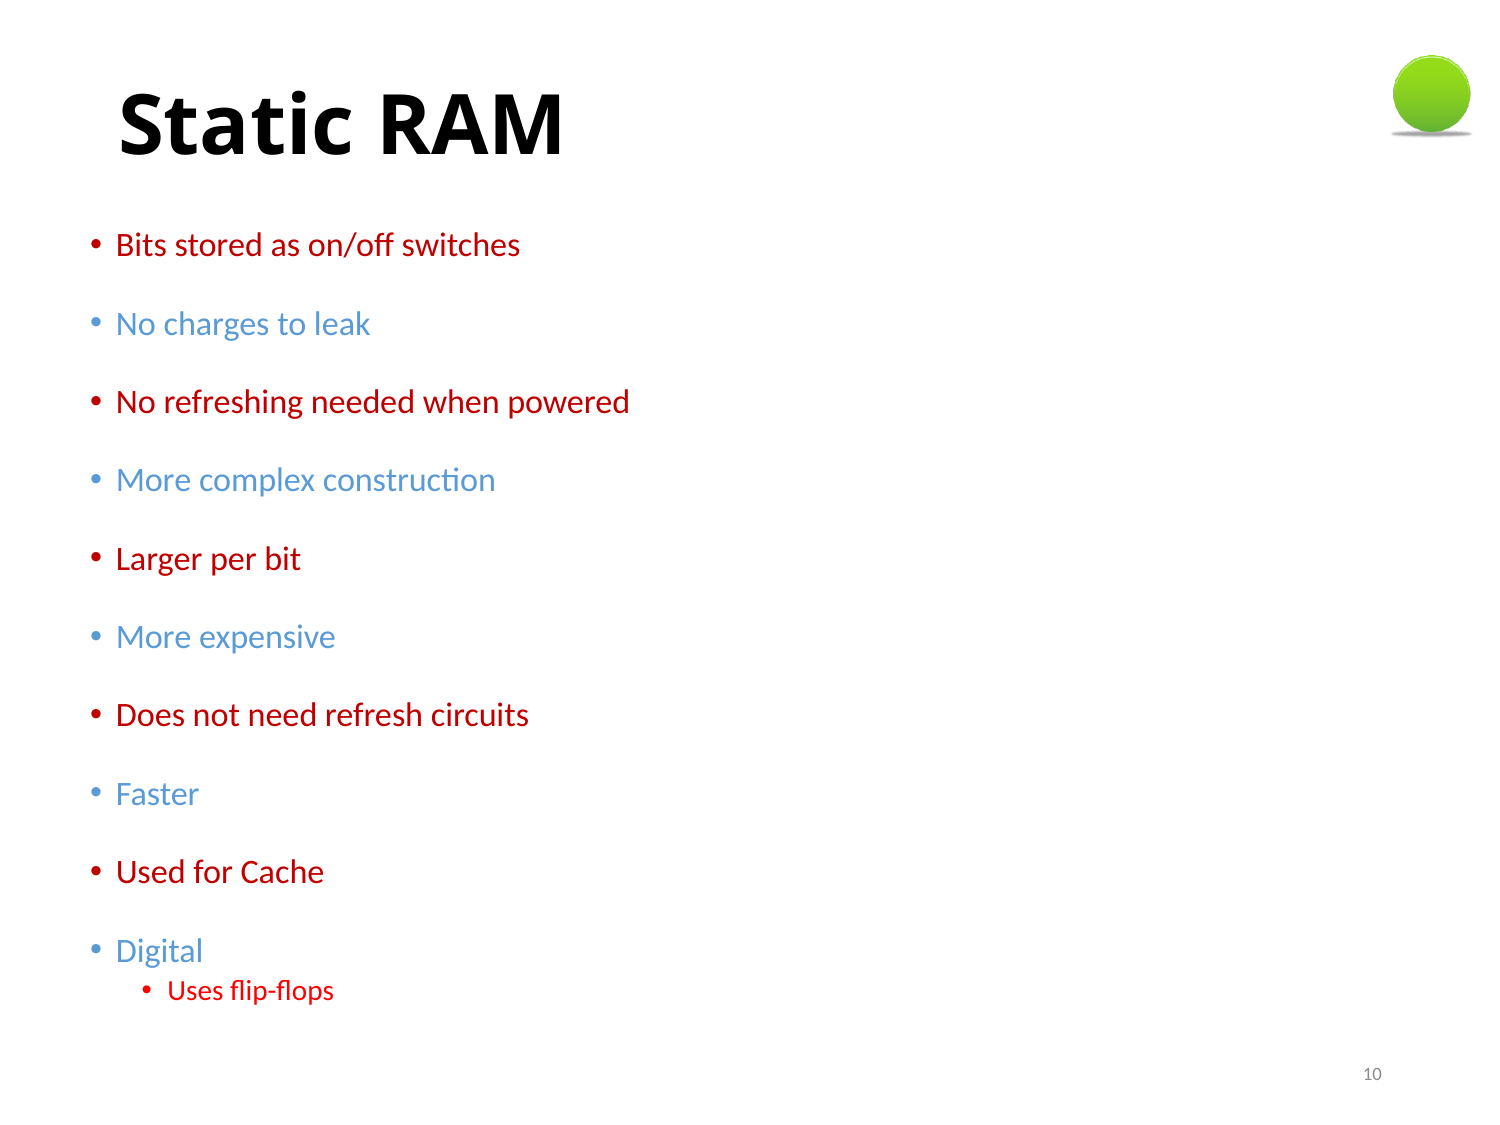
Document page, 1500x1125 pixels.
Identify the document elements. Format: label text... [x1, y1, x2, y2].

title Static RAM [103, 54, 1010, 201]
slide_number 10 [1059, 1042, 1397, 1103]
list Bits stored as on/off switches No charges to leak No refreshing needed when powered More complex construction Larger per bit More expensive Does not need refresh circuits Faster Used for Cache Digital Uses flip-flops [75, 219, 1425, 1024]
picture [1389, 54, 1473, 138]
